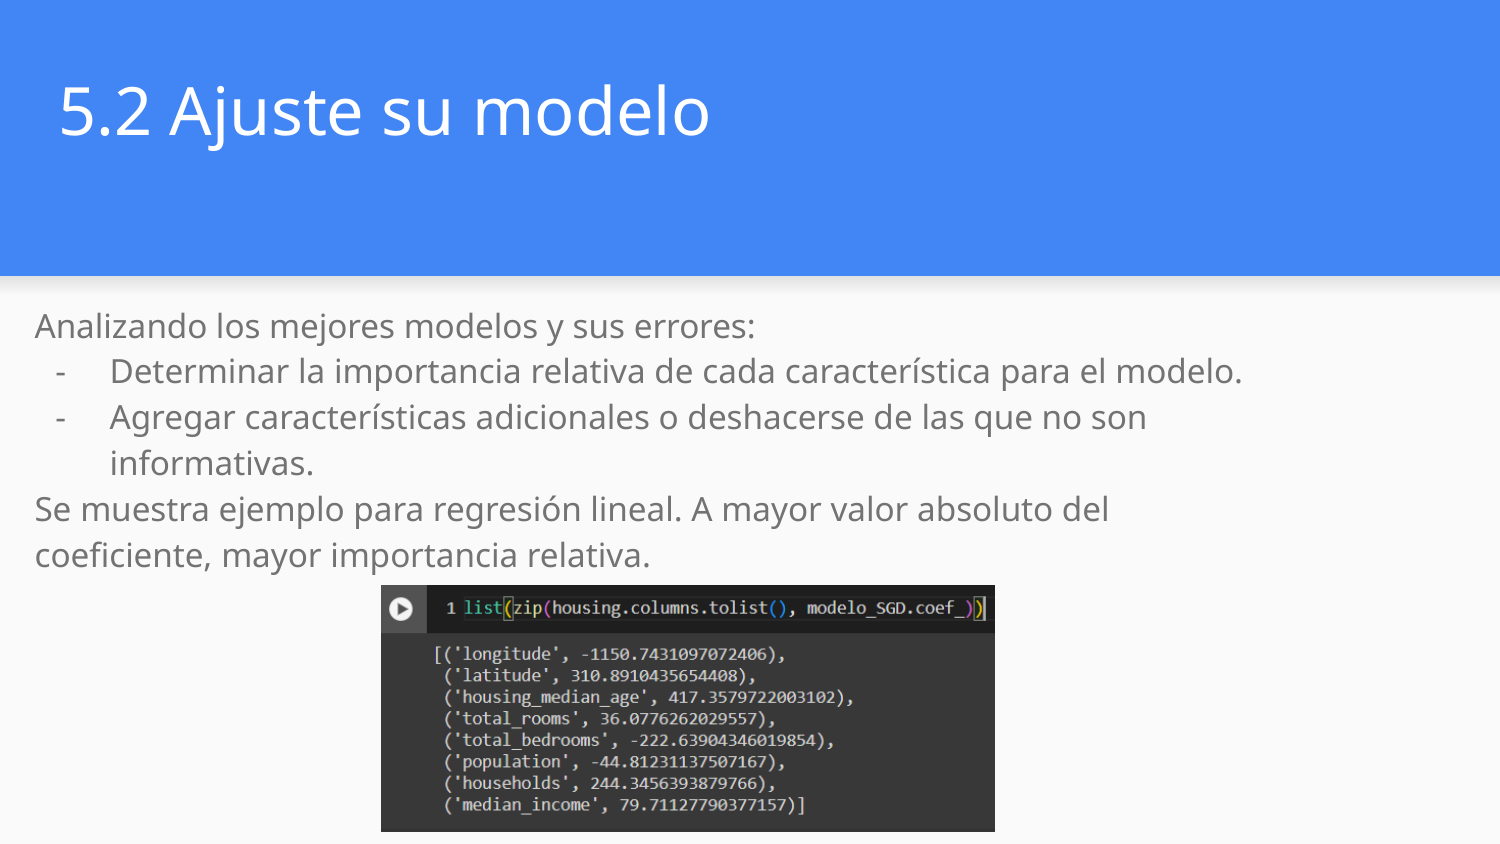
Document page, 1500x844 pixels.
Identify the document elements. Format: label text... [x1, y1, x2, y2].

picture [380, 585, 995, 832]
list Analizando los mejores modelos y sus errores: Determinar la importancia relativa de cada característica para el modelo. Agregar características adicionales o deshacerse de las que no son informativas. Se muestra ejemplo para regresión lineal. A mayor valor absoluto del coeficiente, mayor importancia relativa. [19, 283, 1304, 397]
title 5.2 Ajuste su modelo [43, 38, 1392, 165]
